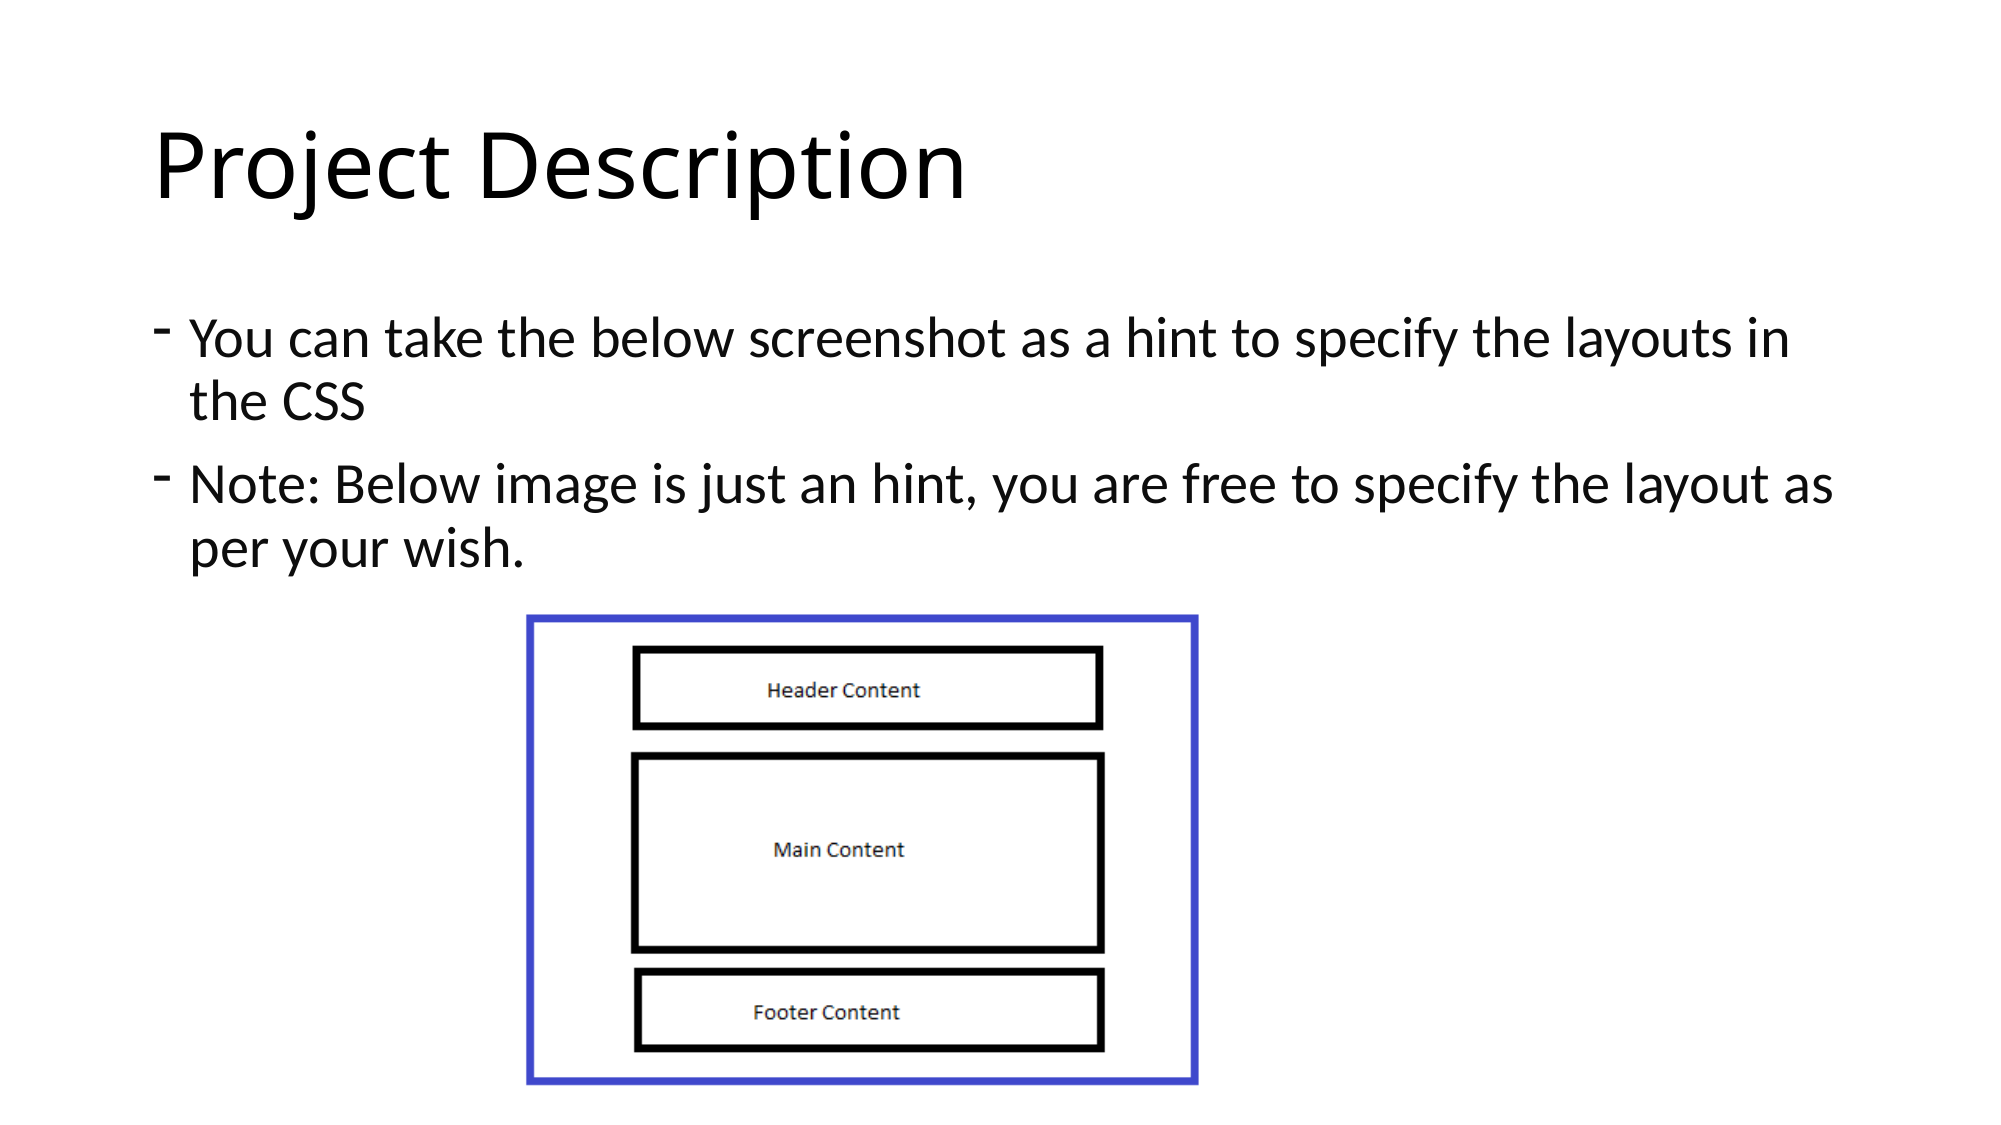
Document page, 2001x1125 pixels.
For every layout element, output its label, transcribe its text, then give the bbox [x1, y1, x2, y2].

title Project Description [137, 59, 1863, 278]
list You can take the below screenshot as a hint to specify the layouts in the CSS Note: Below image is just an hint, you are free to specify the layout as per your wish. [137, 299, 1863, 1014]
picture [514, 596, 1214, 1101]
